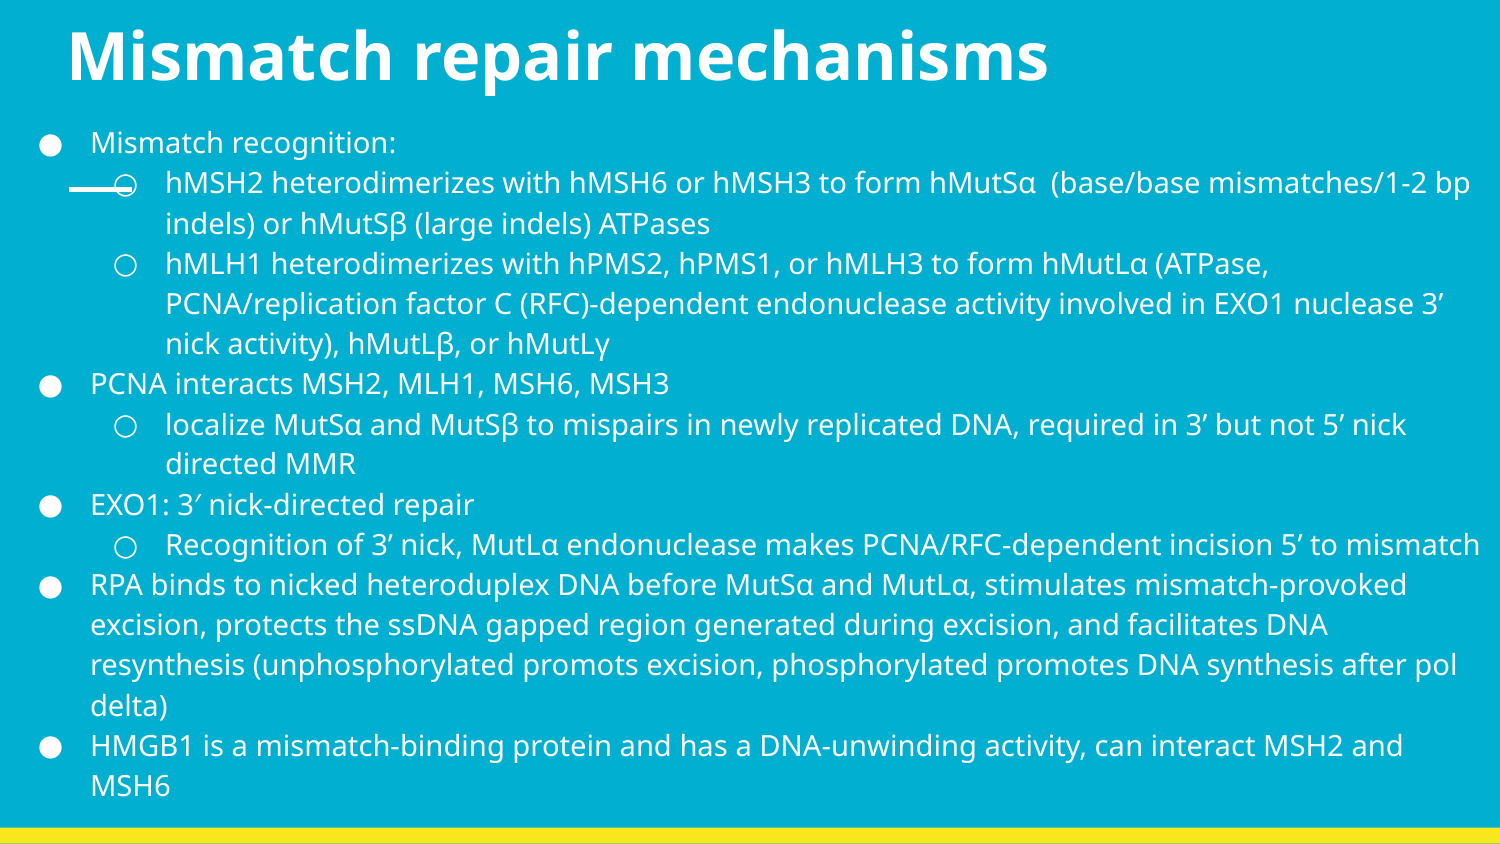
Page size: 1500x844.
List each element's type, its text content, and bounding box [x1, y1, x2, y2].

title Mismatch repair mechanisms [51, 0, 1449, 104]
list Mismatch recognition: hMSH2 heterodimerizes with hMSH6 or hMSH3 to form hMutSα (base/base mismatches/1-2 bp indels) or hMutSβ (large indels) ATPases hMLH1 heterodimerizes with hPMS2, hPMS1, or hMLH3 to form hMutLα (ATPase, PCNA/replication factor C (RFC)-dependent endonuclease activity involved in EXO1 nuclease 3’ nick activity), hMutLβ, or hMutLγ PCNA interacts MSH2, MLH1, MSH6, MSH3 localize MutSα and MutSβ to mispairs in newly replicated DNA, required in 3’ but not 5’ nick directed MMR EXO1: 3′ nick-directed repair Recognition of 3’ nick, MutLα endonuclease makes PCNA/RFC-dependent incision 5’ to mismatch RPA binds to nicked heteroduplex DNA before MutSα and MutLα, stimulates mismatch-provoked excision, protects the ssDNA gapped region generated during excision, and facilitates DNA resynthesis (unphosphorylated promots excision, phosphorylated promotes DNA synthesis after pol delta) HMGB1 is a mismatch-binding protein and has a DNA-unwinding activity, can interact MSH2 and MSH6 [0, 104, 1500, 750]
